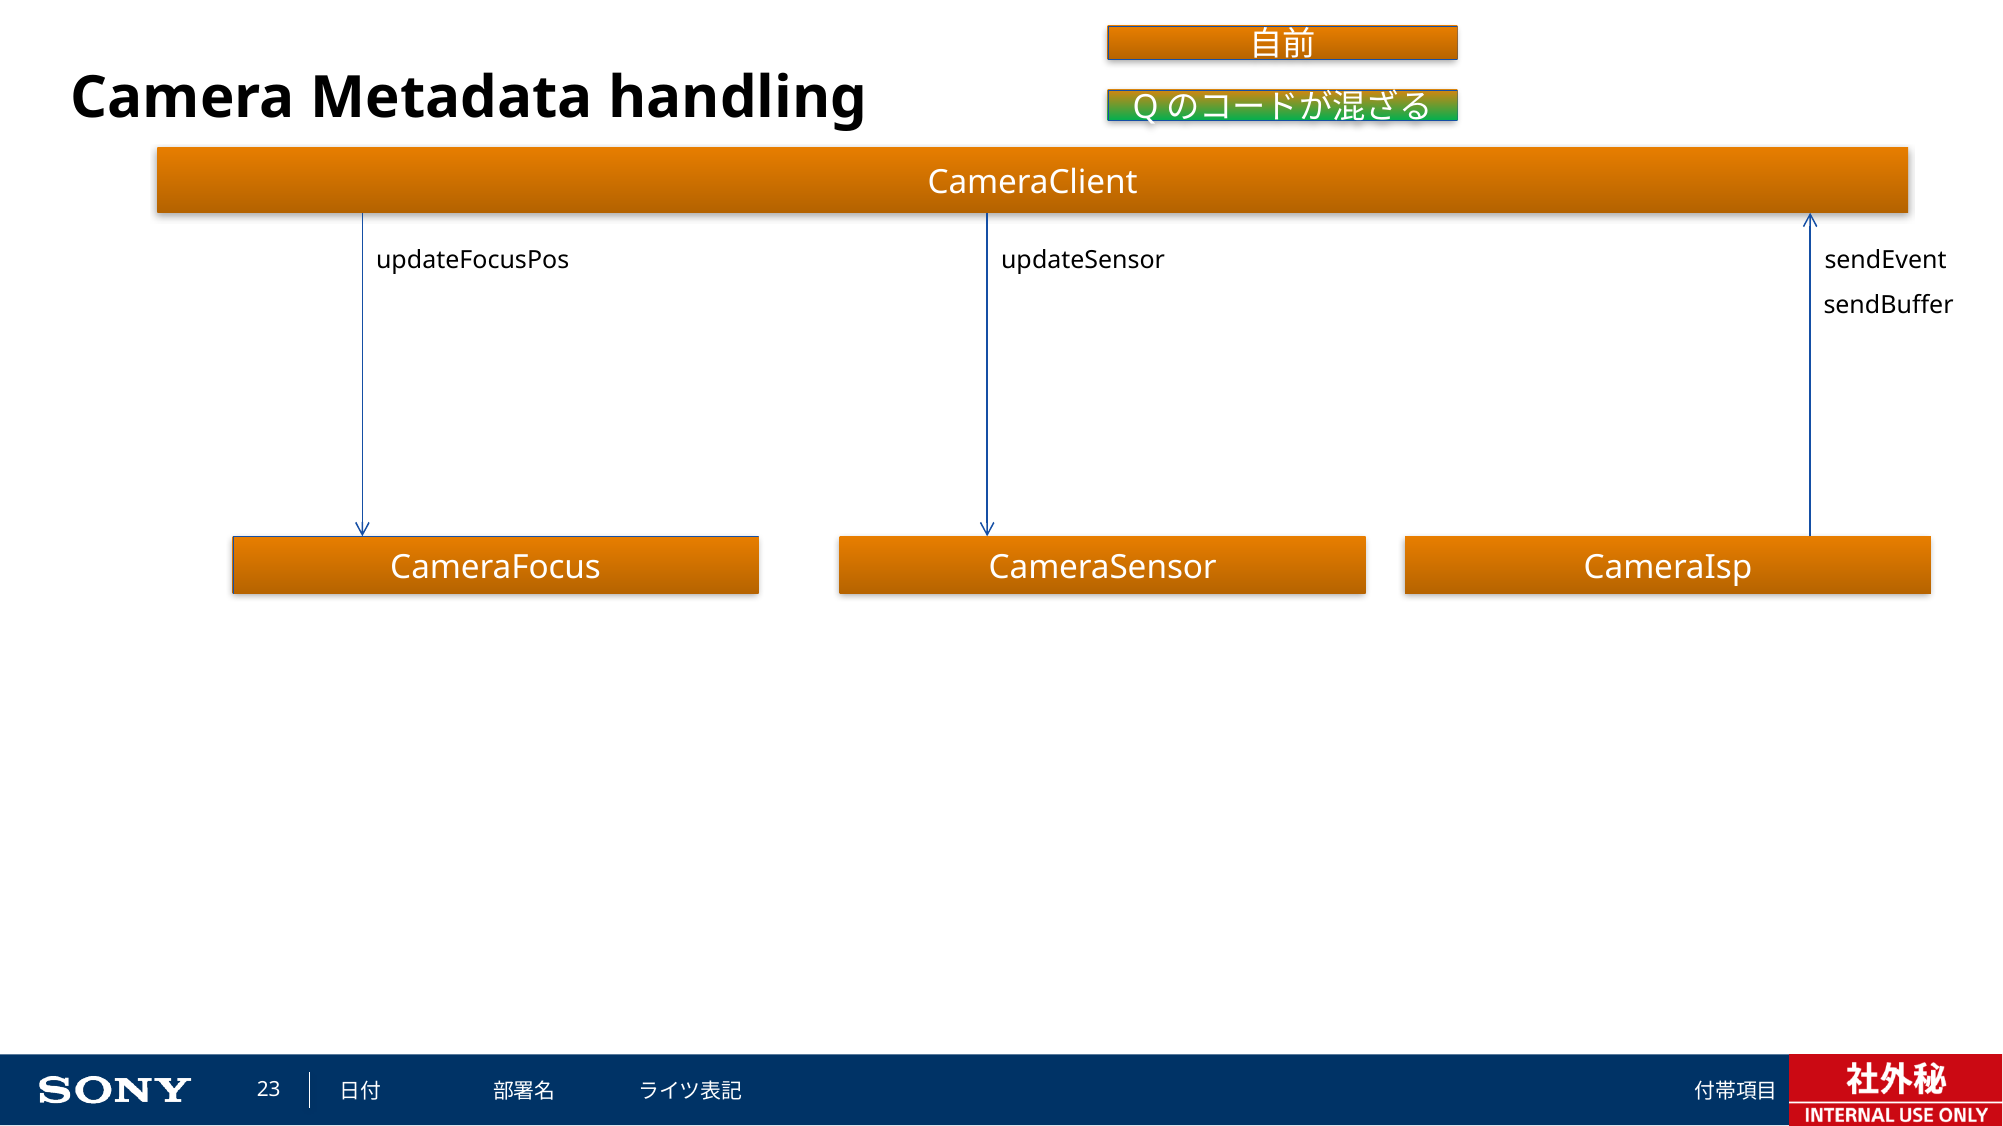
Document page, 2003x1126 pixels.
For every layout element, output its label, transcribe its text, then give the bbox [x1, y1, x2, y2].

text_box Qのコードが混ざる [1107, 89, 1458, 121]
text_box updateSensor [991, 235, 1181, 281]
picture [29, 1069, 202, 1113]
text_box 自前 [1107, 25, 1458, 60]
text_box sendBuffer [1815, 281, 1969, 327]
text_box CameraFocus [232, 536, 759, 594]
text_box CameraClient [157, 147, 1909, 213]
title Camera Metadata handling [70, 59, 1931, 148]
text_box updateFocusPos [366, 235, 585, 281]
text_box CameraSensor [839, 536, 1366, 594]
picture [1789, 1054, 2003, 1126]
text_box sendEvent [1815, 235, 1962, 281]
text_box CameraIsp [1405, 536, 1931, 594]
